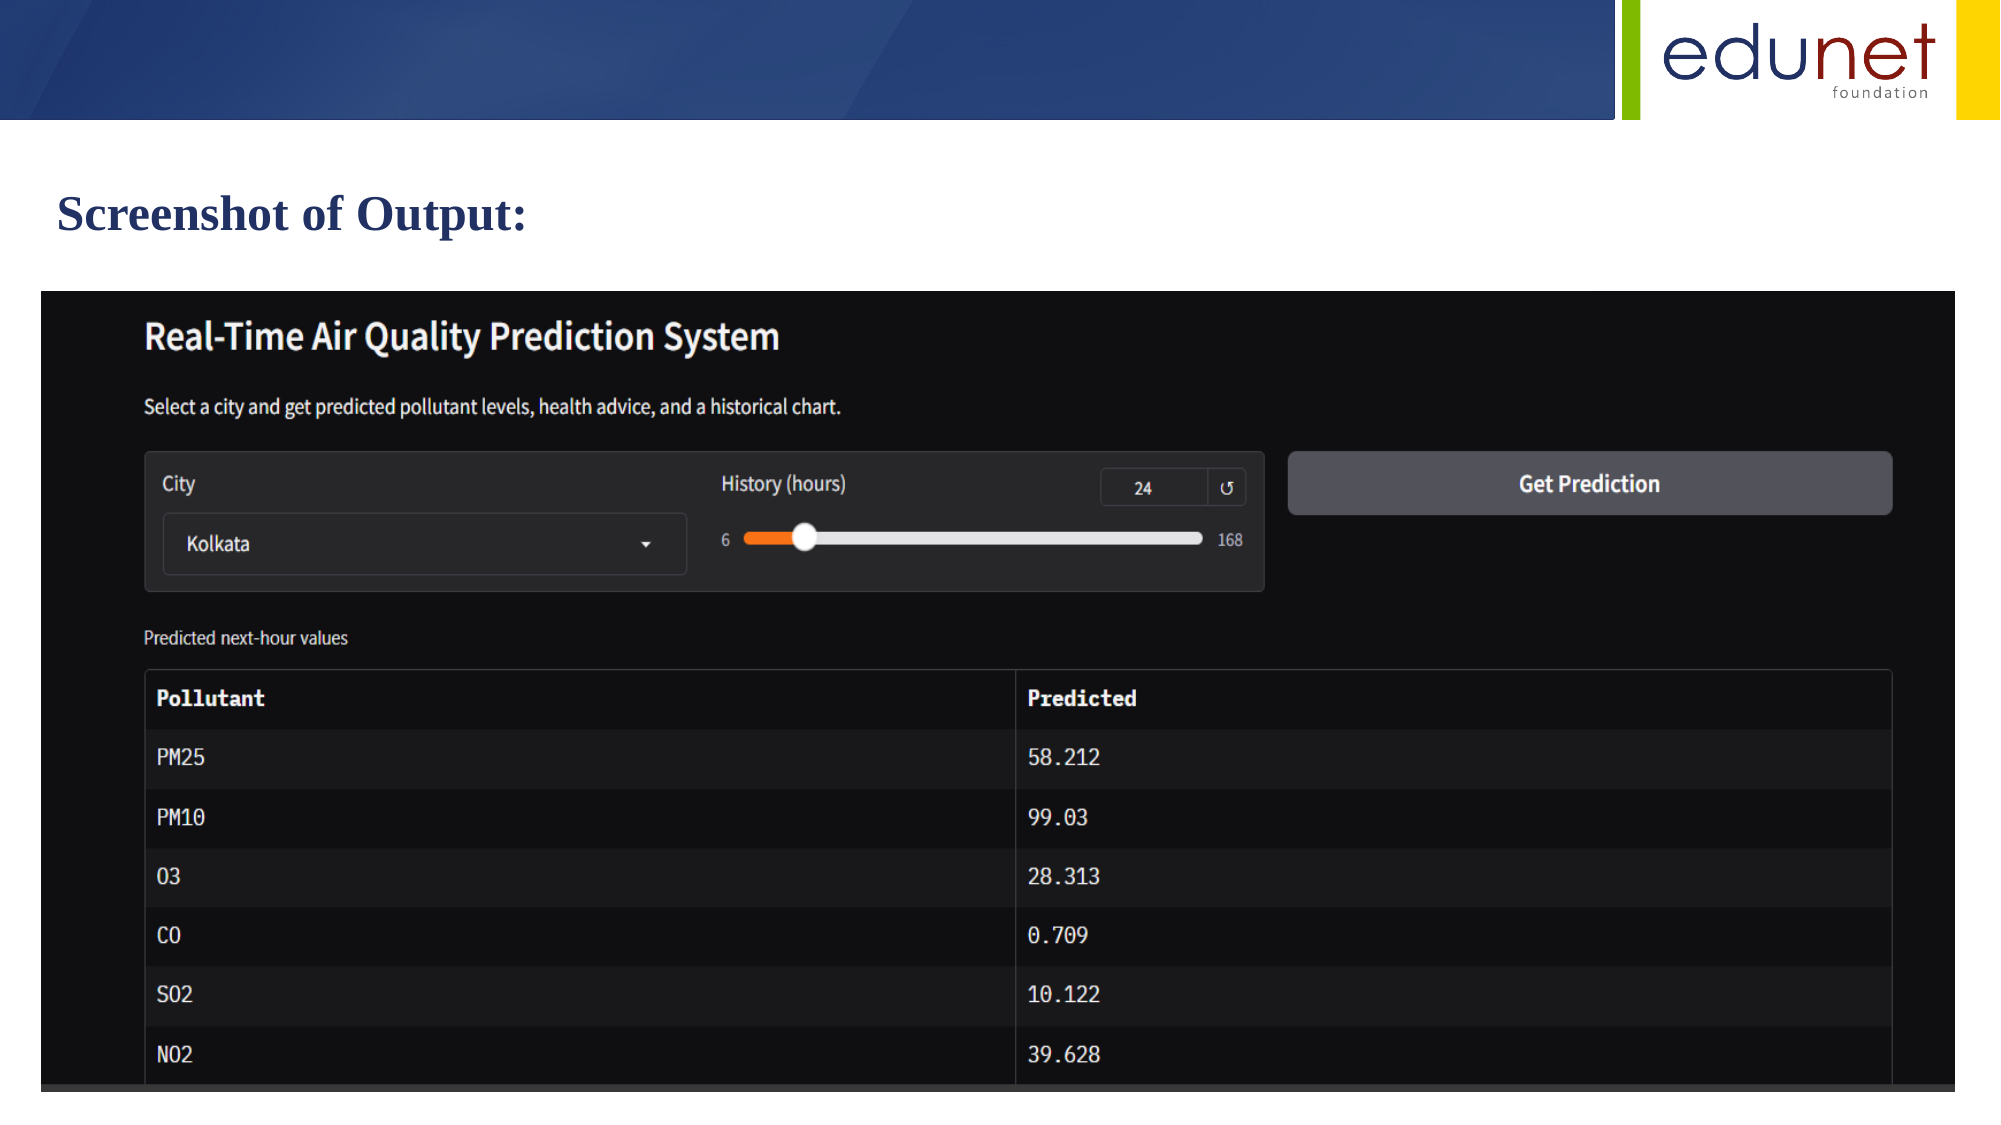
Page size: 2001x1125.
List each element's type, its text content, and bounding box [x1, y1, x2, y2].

picture [41, 290, 1955, 1092]
text_box Screenshot of Output: [41, 172, 1043, 248]
picture [1652, 12, 1948, 108]
